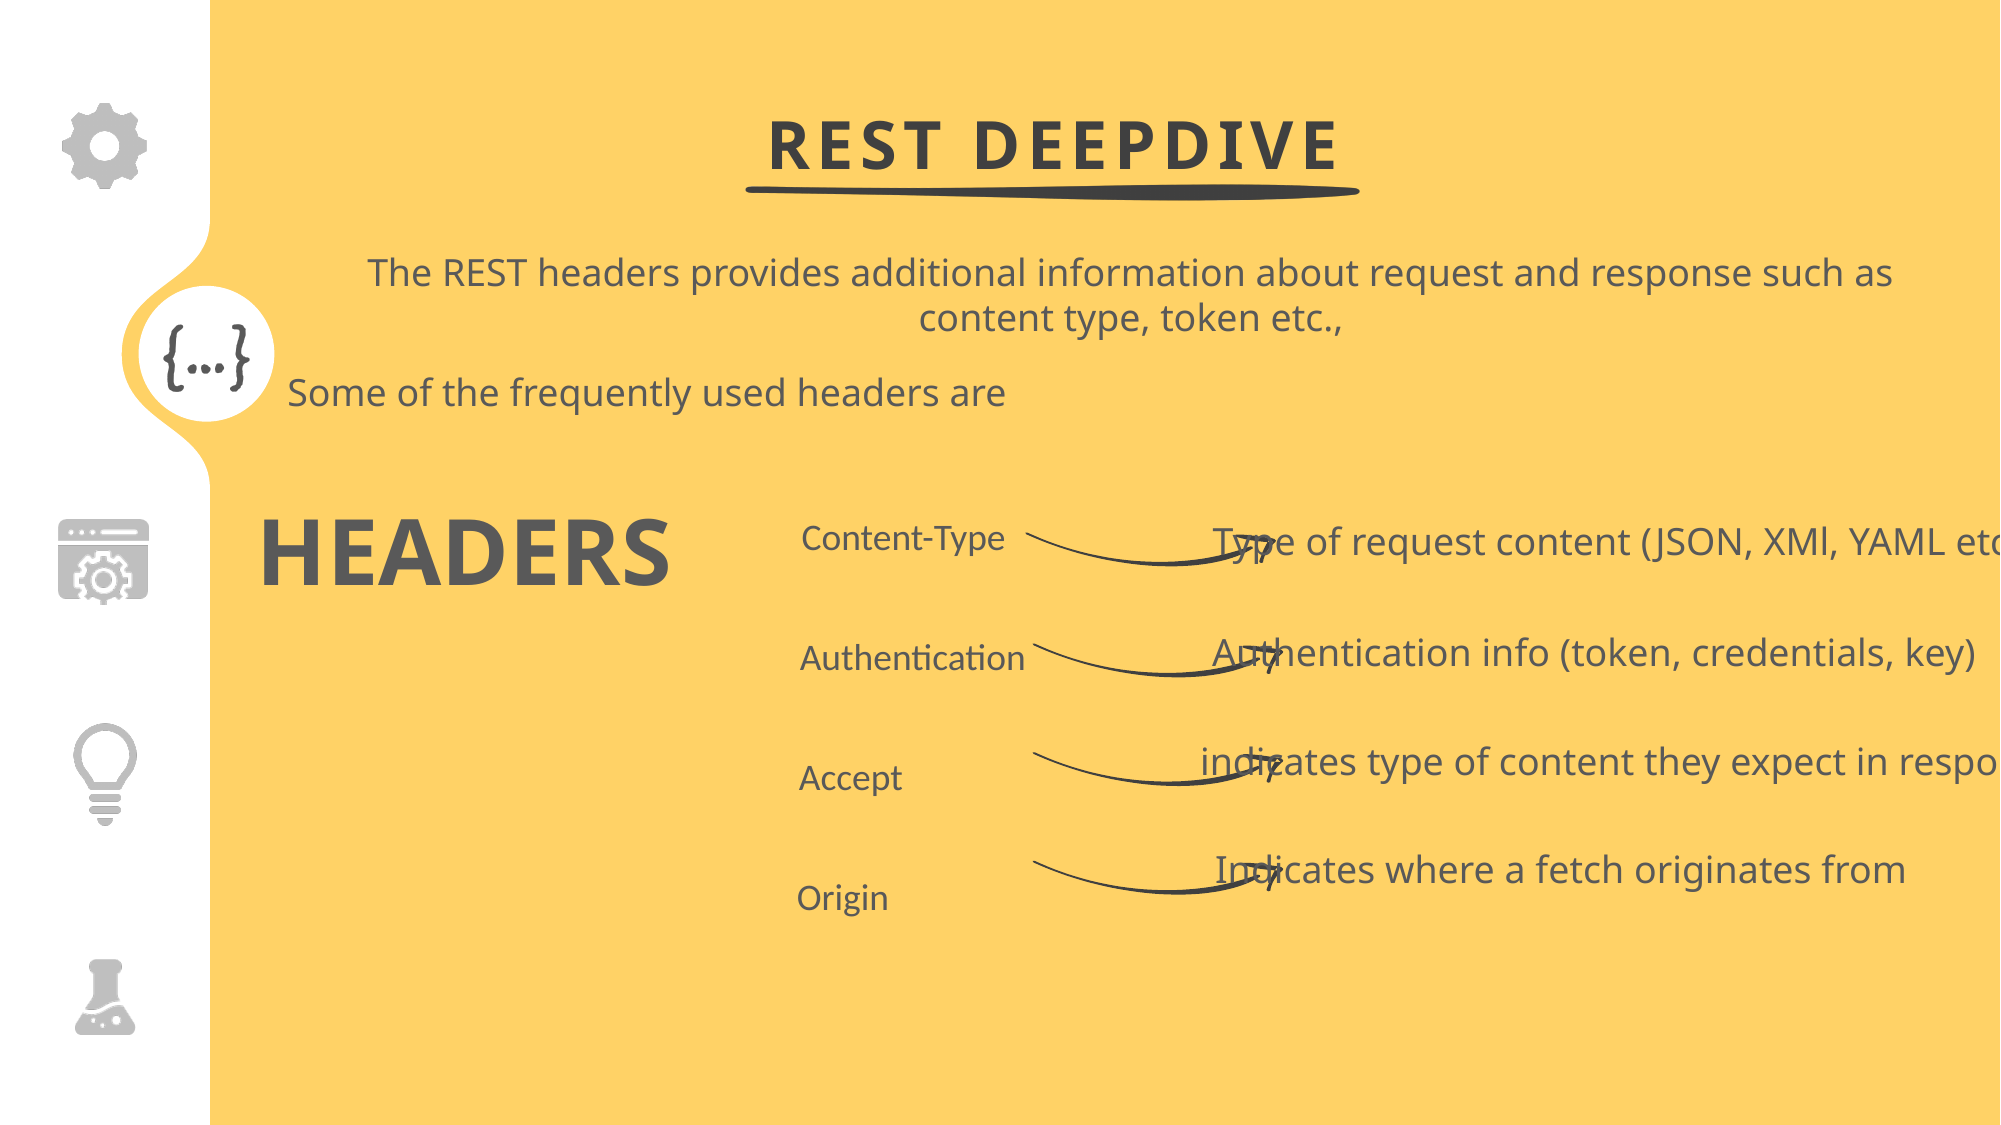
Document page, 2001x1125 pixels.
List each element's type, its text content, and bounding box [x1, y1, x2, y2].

text_box Some of the frequently used headers are [275, 361, 1032, 421]
picture [44, 86, 164, 206]
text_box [138, 285, 275, 422]
picture [74, 959, 136, 1035]
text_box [1038, 608, 1278, 689]
text_box Authentication info (token, credentials, key) [1278, 621, 1991, 682]
text_box indicates type of content they expect in response [1278, 730, 2000, 791]
picture [52, 303, 154, 404]
text_box REST DEEPDIVE [751, 95, 1354, 181]
text_box Type of request content (JSON, XMl, YAML etc) [1271, 510, 2000, 571]
text_box Origin [782, 865, 905, 925]
text_box Authentication [784, 625, 1038, 686]
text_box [1038, 826, 1278, 906]
picture [745, 176, 1360, 209]
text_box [1038, 717, 1278, 797]
text_box HEADERS [242, 486, 688, 612]
text_box Indicates where a fetch originates from [1278, 838, 1923, 899]
text_box Accept [784, 745, 918, 806]
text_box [1030, 497, 1271, 578]
picture [47, 716, 163, 833]
text_box Content-Type [786, 505, 1021, 566]
picture [58, 519, 149, 605]
text_box The REST headers provides additional information about request and response such as content type, token etc., [295, 241, 1967, 346]
text_box [0, 0, 211, 1125]
